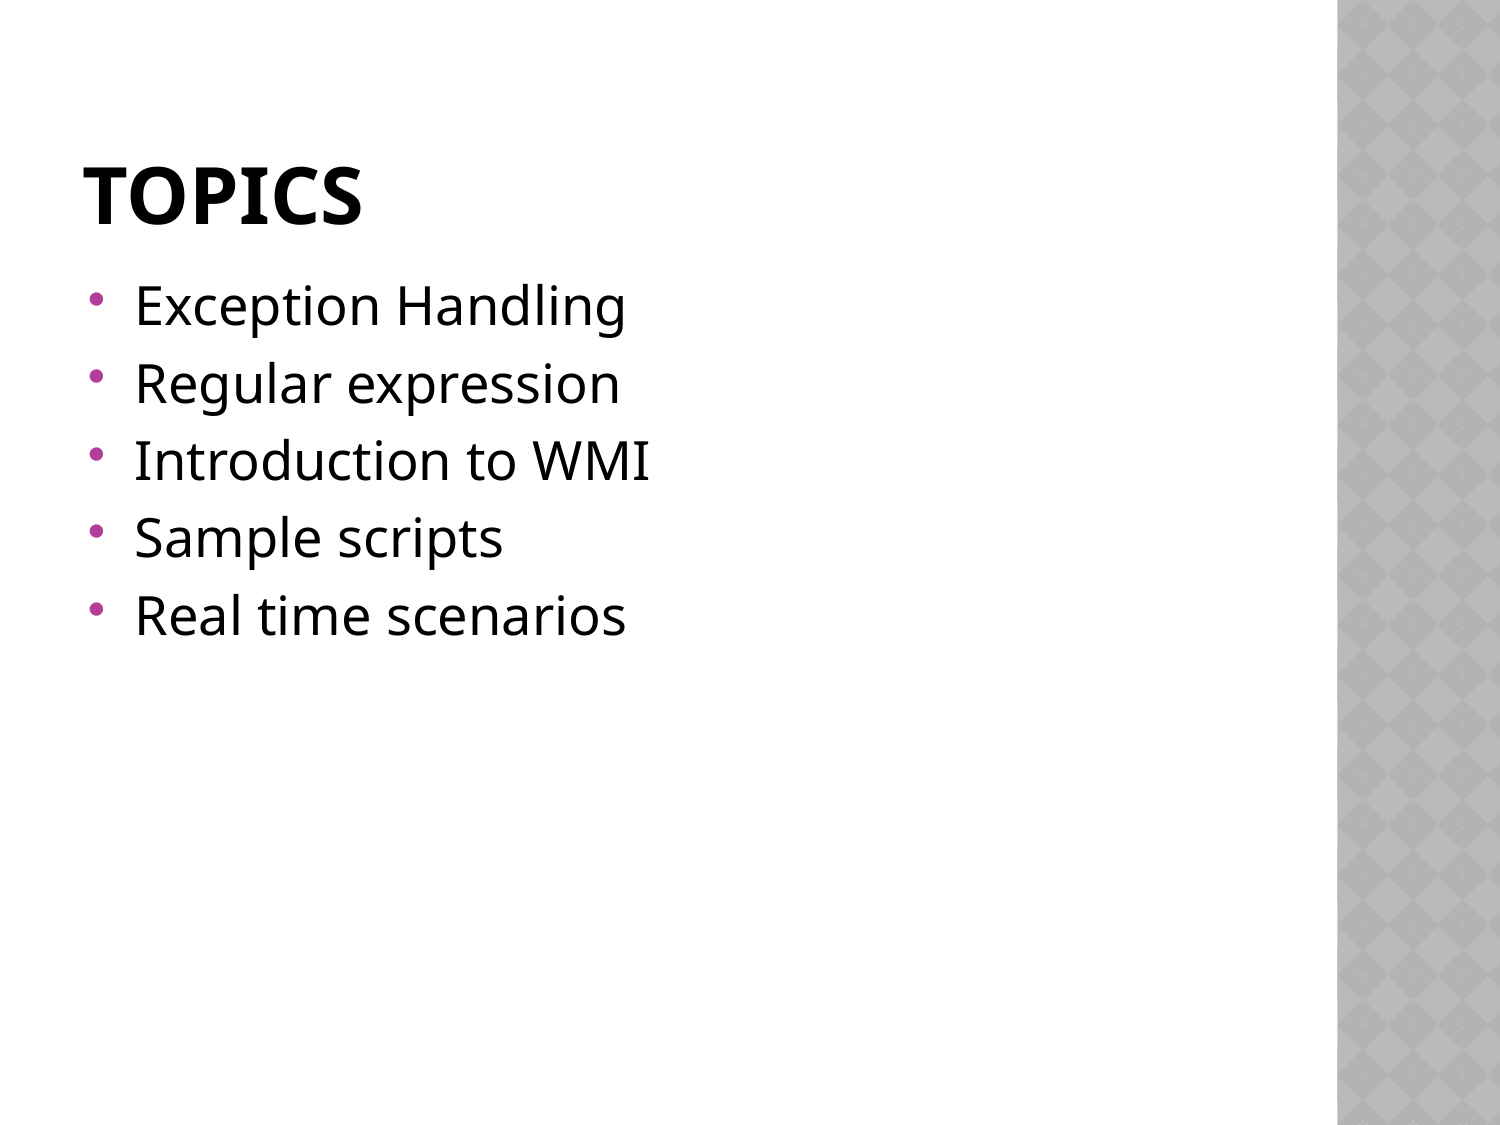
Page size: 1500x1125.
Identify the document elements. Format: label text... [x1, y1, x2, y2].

list Exception Handling Regular expression Introduction to WMI Sample scripts Real time scenarios [75, 264, 1263, 1059]
title Topics [75, 52, 1263, 240]
